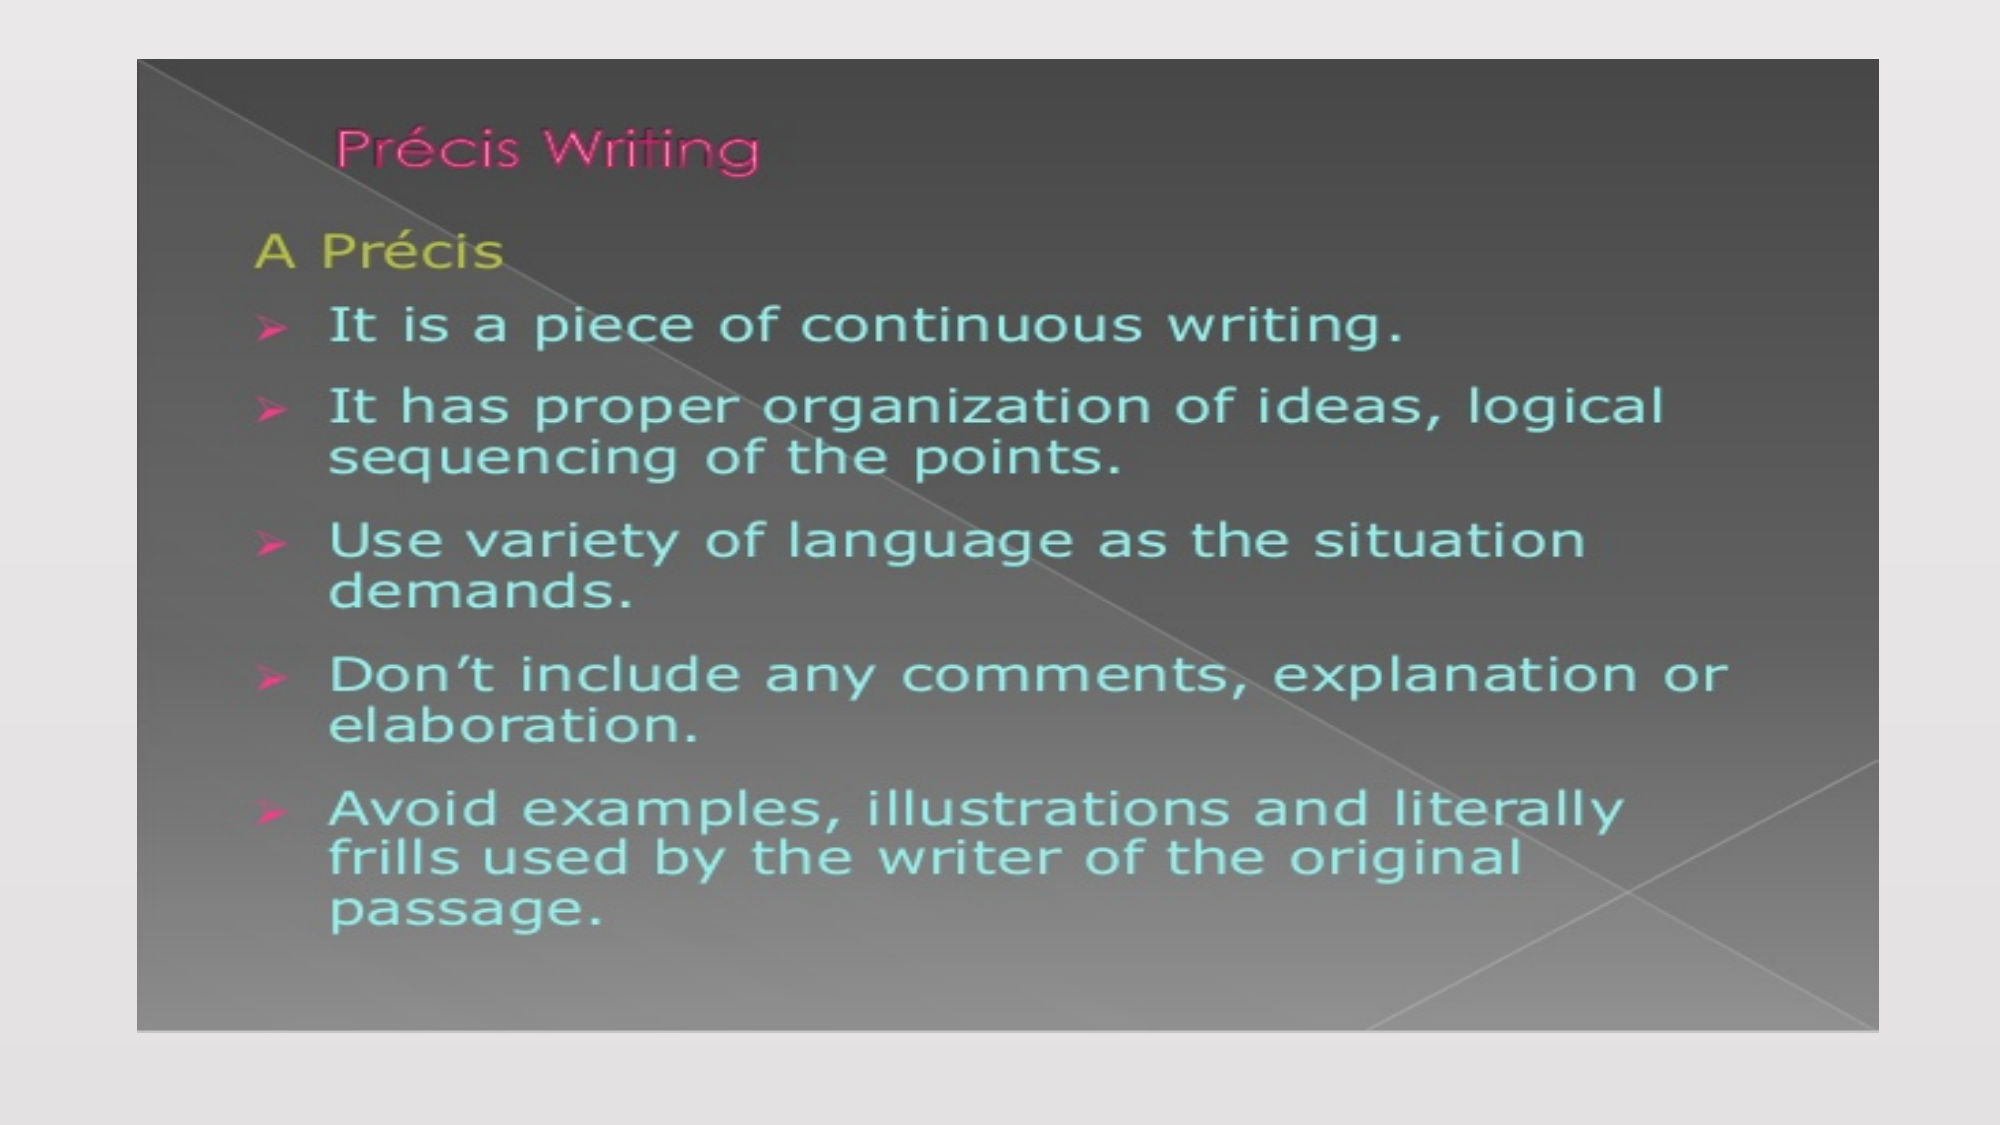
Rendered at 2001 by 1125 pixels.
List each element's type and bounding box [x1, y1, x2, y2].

picture [137, 59, 1879, 1033]
